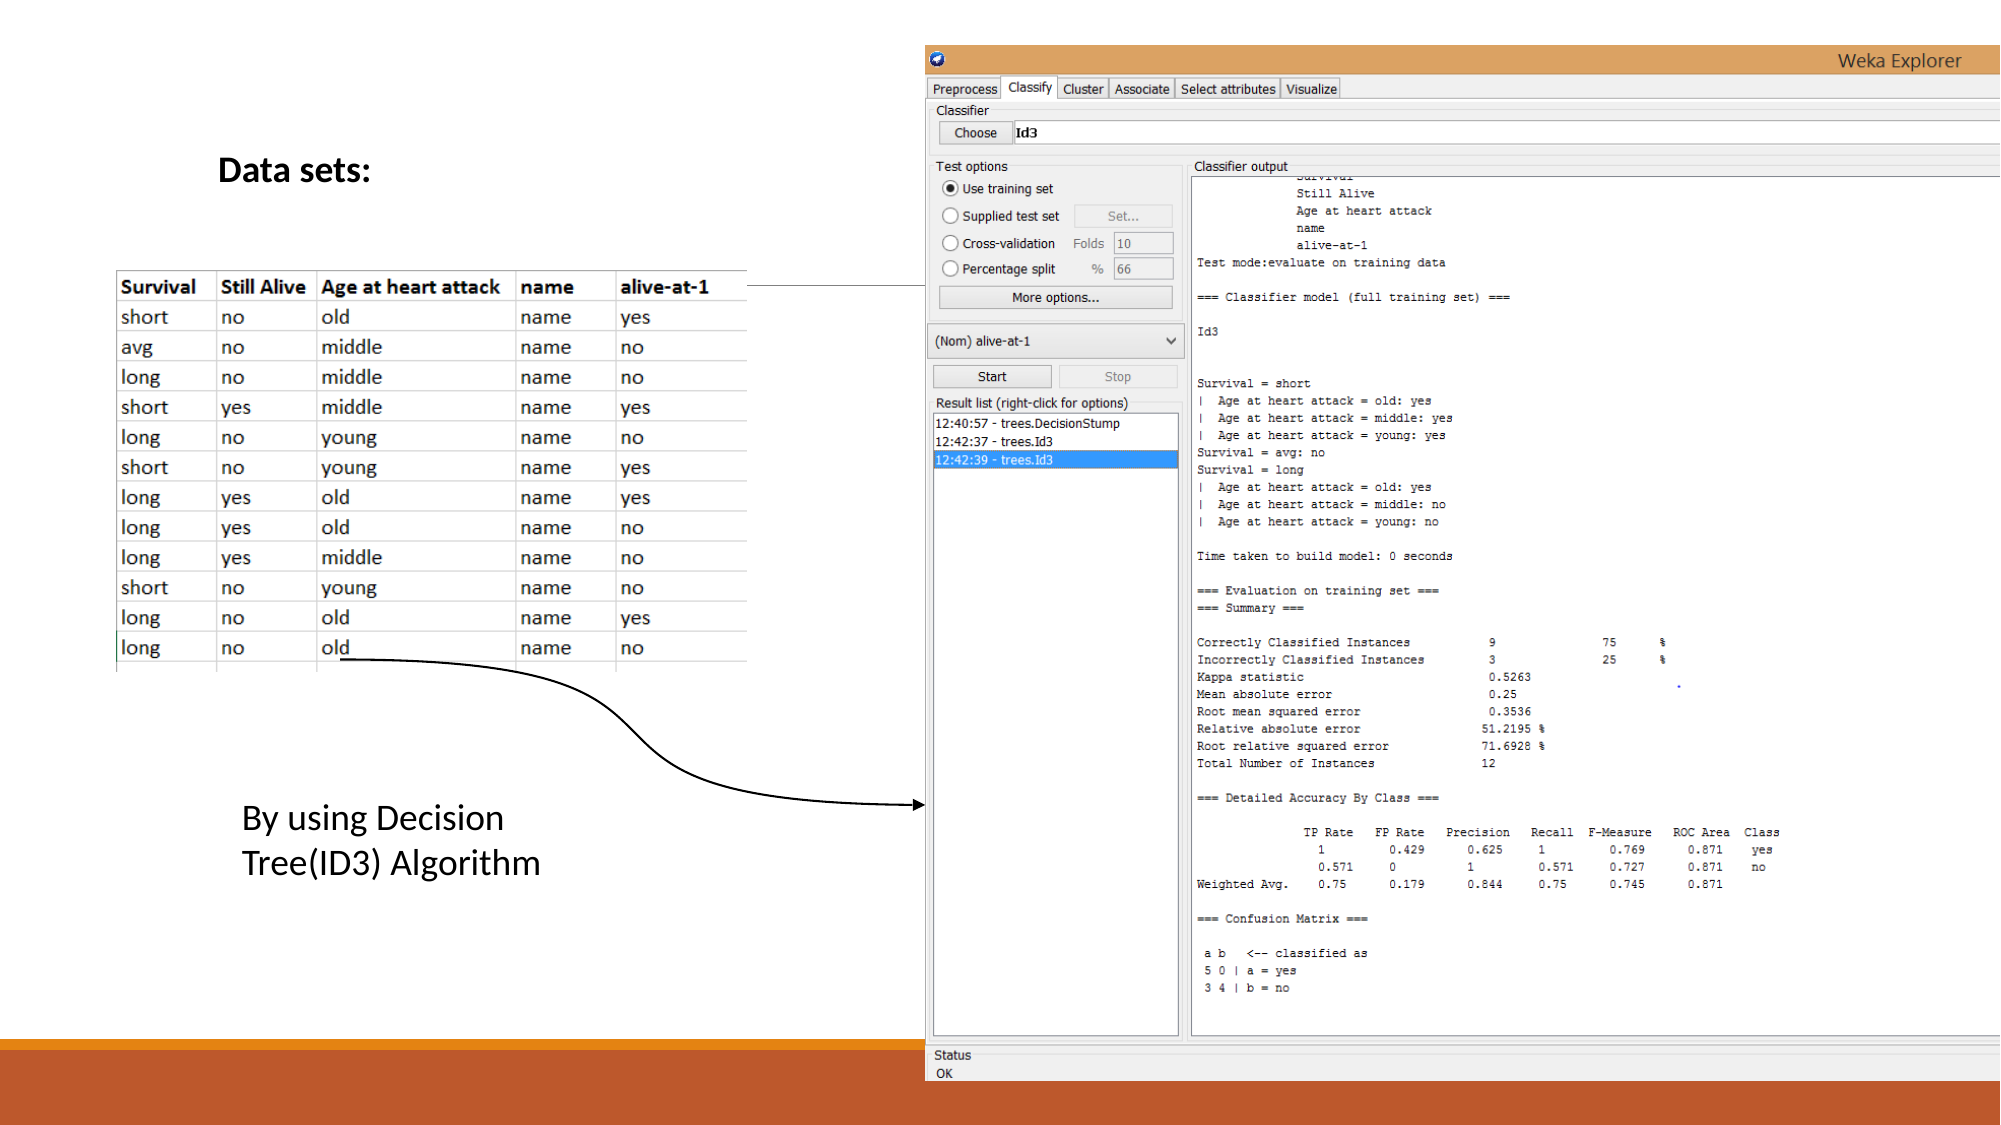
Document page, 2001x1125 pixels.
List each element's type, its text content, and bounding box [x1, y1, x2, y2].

text_box Data sets: [203, 138, 733, 198]
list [115, 269, 747, 672]
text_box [339, 658, 926, 806]
text_box By using Decision Tree(ID3) Algorithm [227, 785, 633, 891]
picture [924, 44, 2000, 1081]
